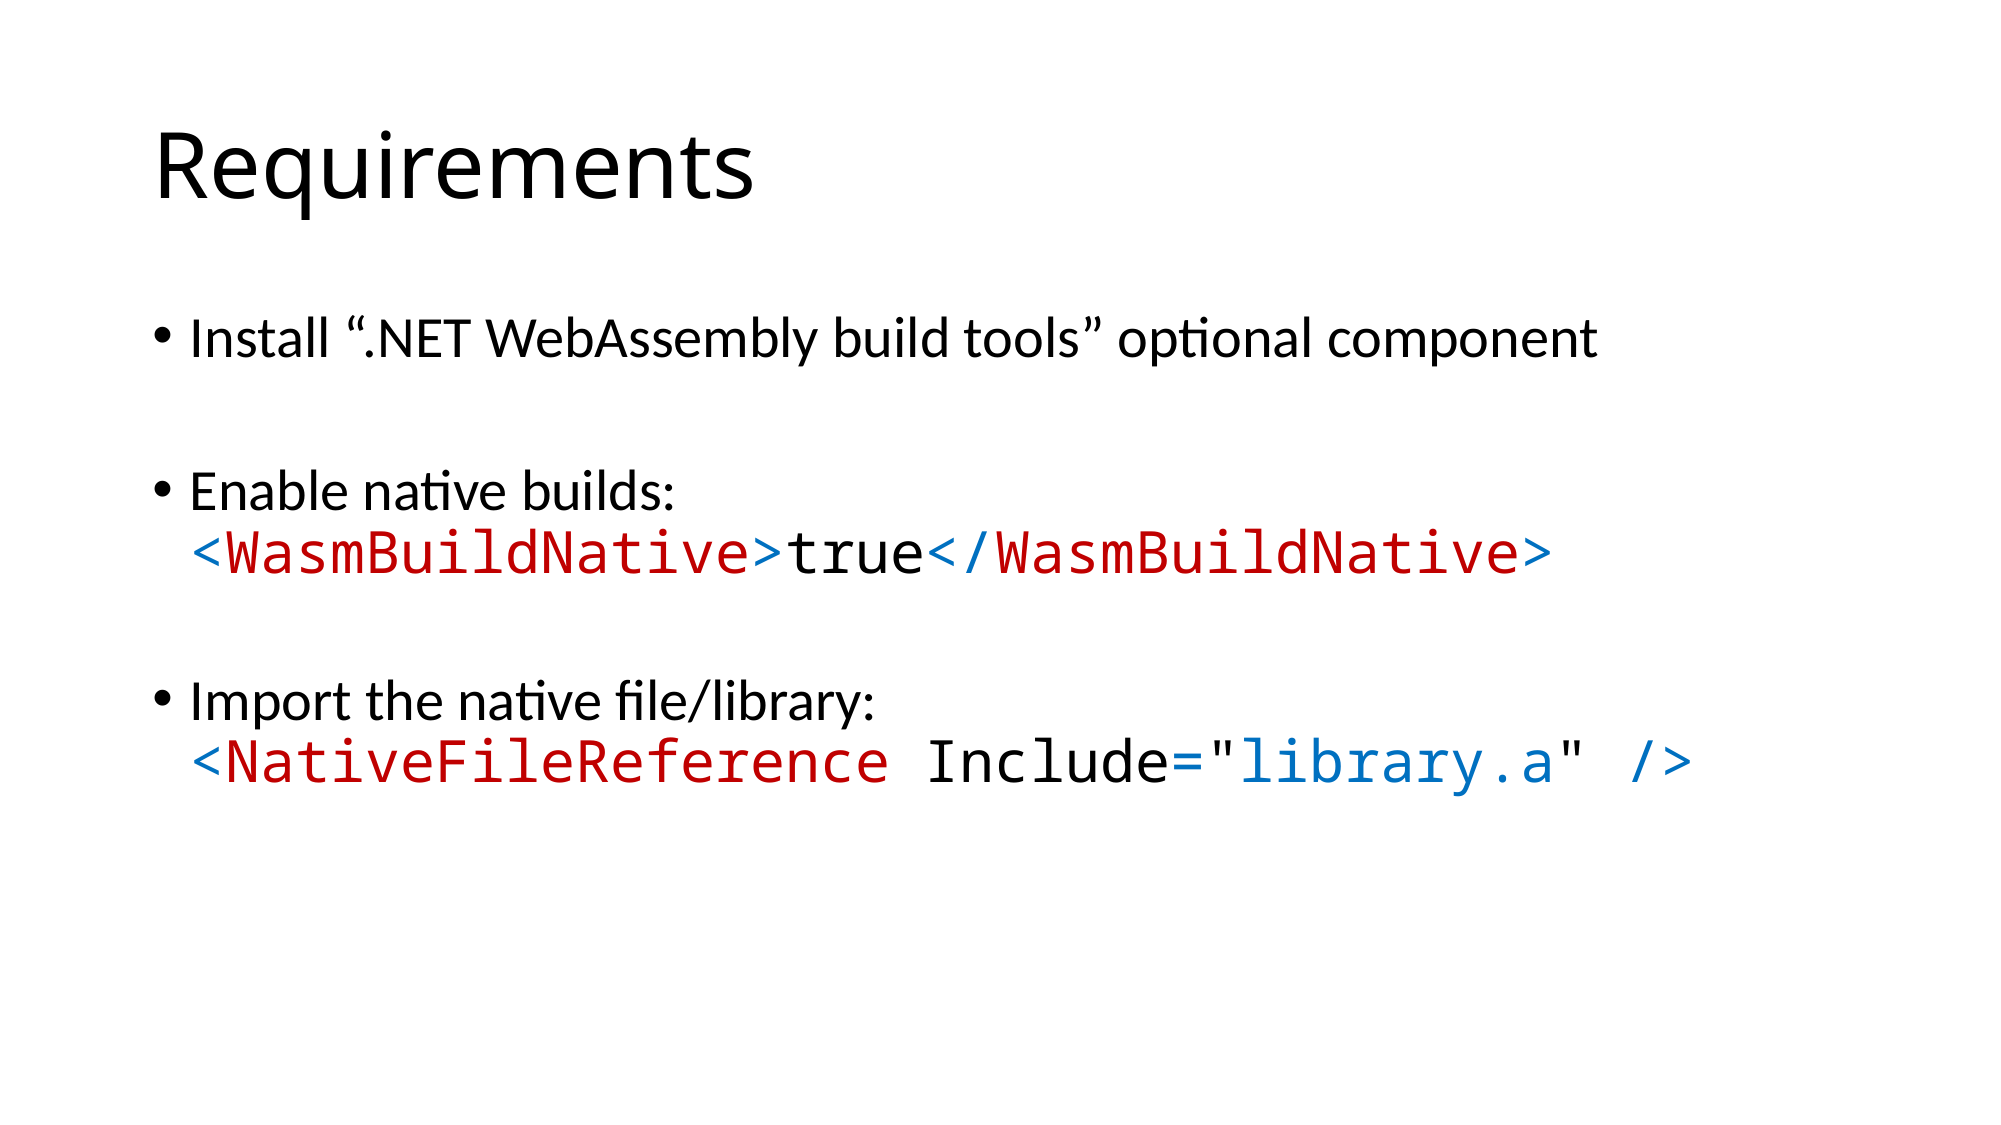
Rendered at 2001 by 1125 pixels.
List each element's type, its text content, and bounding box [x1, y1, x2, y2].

list Install “.NET WebAssembly build tools” optional component Enable native builds: <WasmBuildNative>true</WasmBuildNative> Import the native file/library: <NativeFileReference Include="library.a" /> [137, 299, 1863, 1014]
title Requirements [137, 59, 1863, 278]
